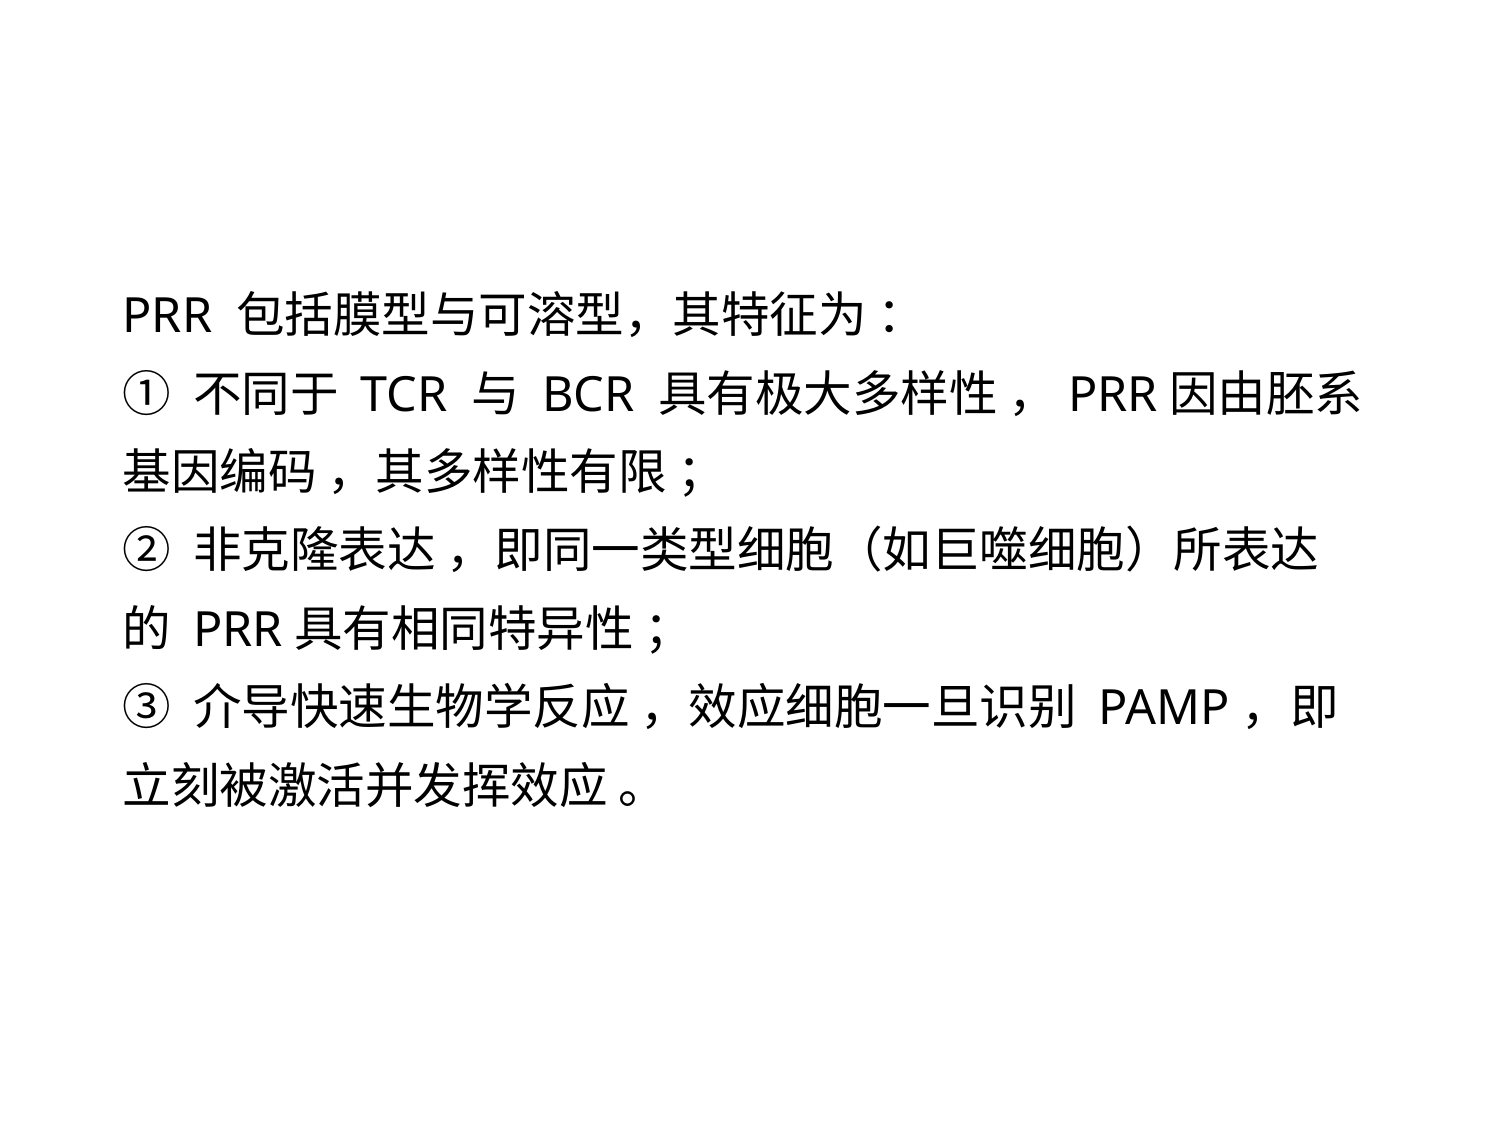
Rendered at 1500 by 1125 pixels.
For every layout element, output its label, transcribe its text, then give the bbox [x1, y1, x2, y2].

list PRR 包括膜型与可溶型，其特征为 ： ① 不同于 TCR 与 BCR 具有极大多样性 ，PRR因由胚系 基因编码 ，其多样性有限 ； ② 非克隆表达 ，即同一类型细胞（如巨噬细胞）所表达 的 PRR具有相同特异性 ； ③ 介导快速生物学反应 ，效应细胞一旦识别 PAMP，即 立刻被激活并发挥效应 。 [107, 276, 1402, 868]
